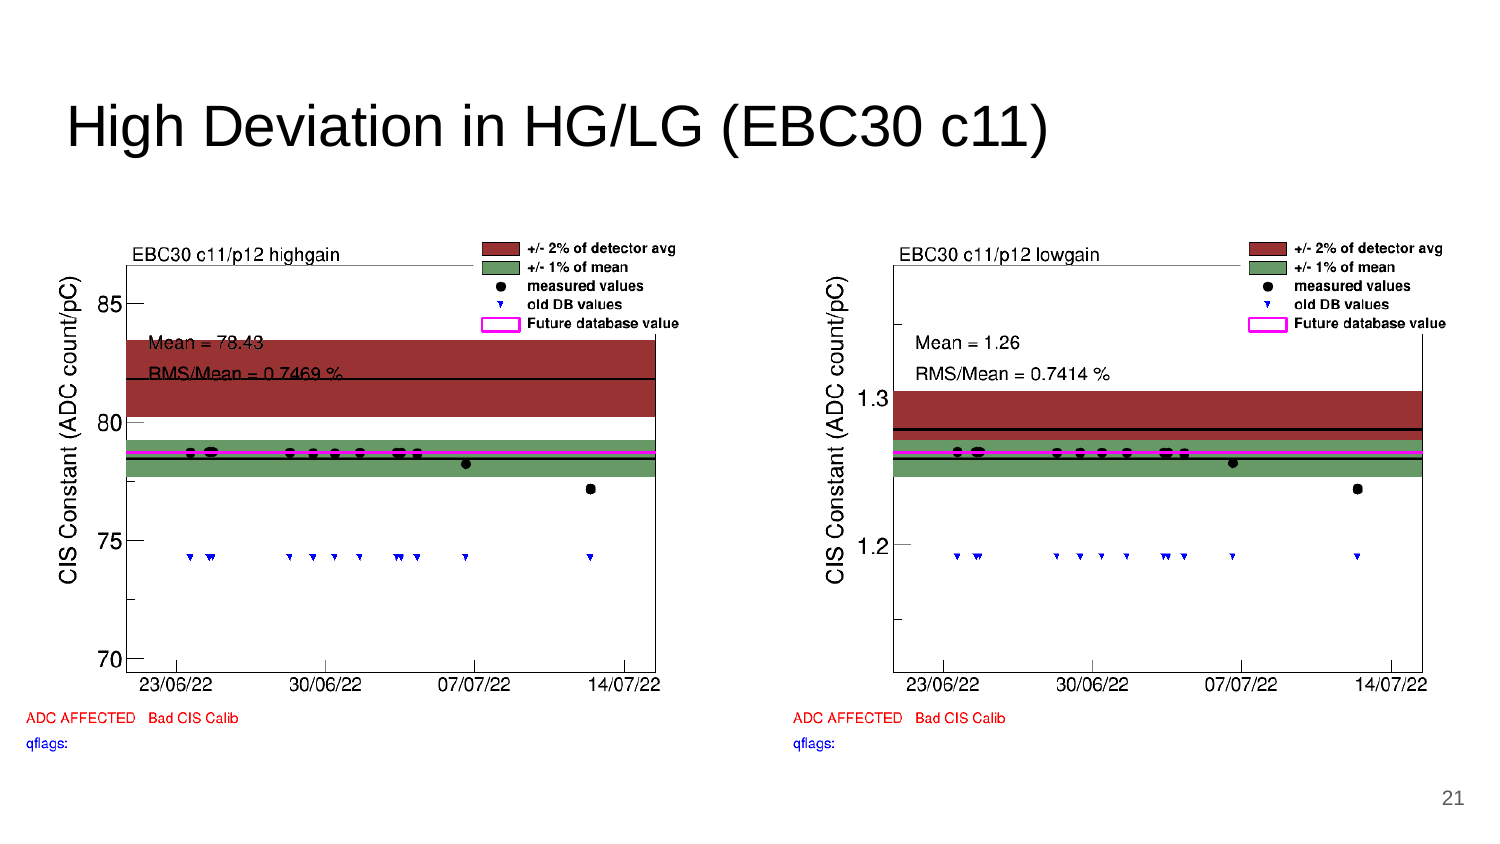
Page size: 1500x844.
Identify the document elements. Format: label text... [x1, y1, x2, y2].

picture [778, 239, 1493, 755]
picture [12, 239, 726, 755]
slide_number ‹#› [1389, 764, 1480, 830]
title High Deviation in HG/LG (EBC30 c11) [51, 72, 1449, 167]
